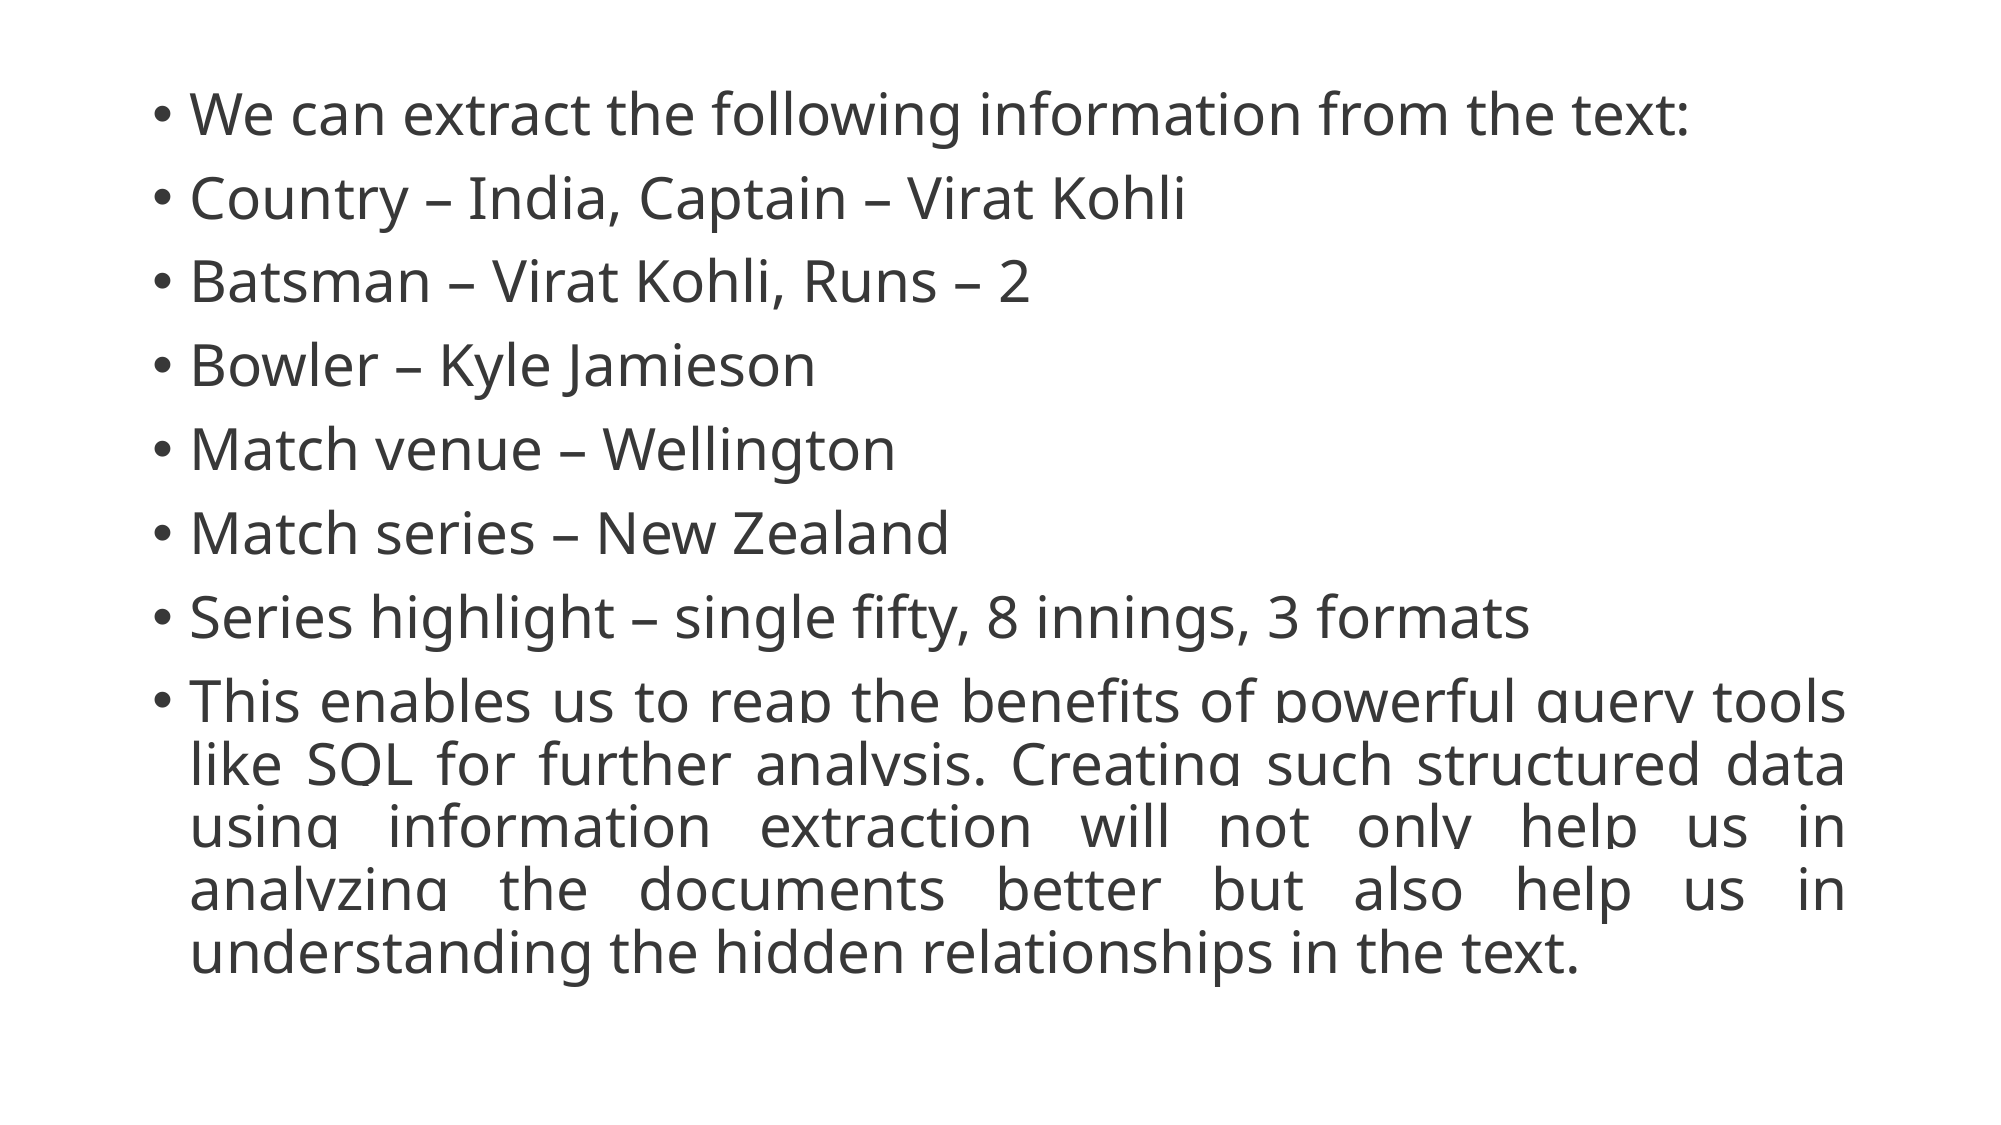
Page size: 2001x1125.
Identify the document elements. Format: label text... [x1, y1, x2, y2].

list We can extract the following information from the text: Country – India, Captain – Virat Kohli Batsman – Virat Kohli, Runs – 2 Bowler – Kyle Jamieson Match venue – Wellington Match series – New Zealand Series highlight – single fifty, 8 innings, 3 formats This enables us to reap the benefits of powerful query tools like SQL for further analysis. Creating such structured data using information extraction will not only help us in analyzing the documents better but also help us in understanding the hidden relationships in the text. [137, 77, 1863, 1014]
